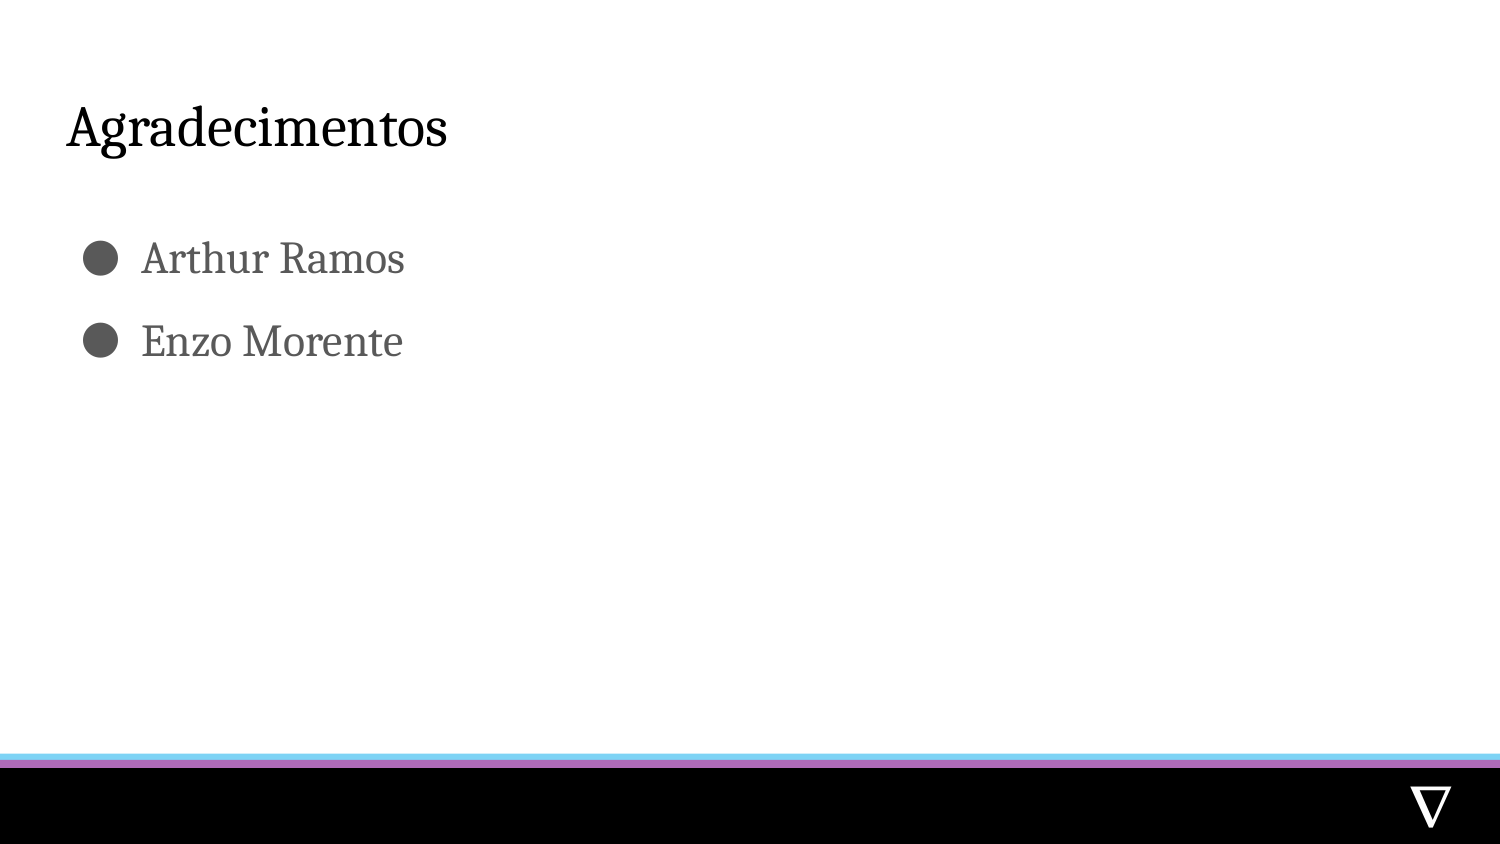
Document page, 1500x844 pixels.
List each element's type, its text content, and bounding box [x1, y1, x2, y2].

title Agradecimentos [51, 72, 1449, 167]
list Arthur Ramos Enzo Morente [51, 185, 1449, 747]
picture [1405, 781, 1455, 831]
